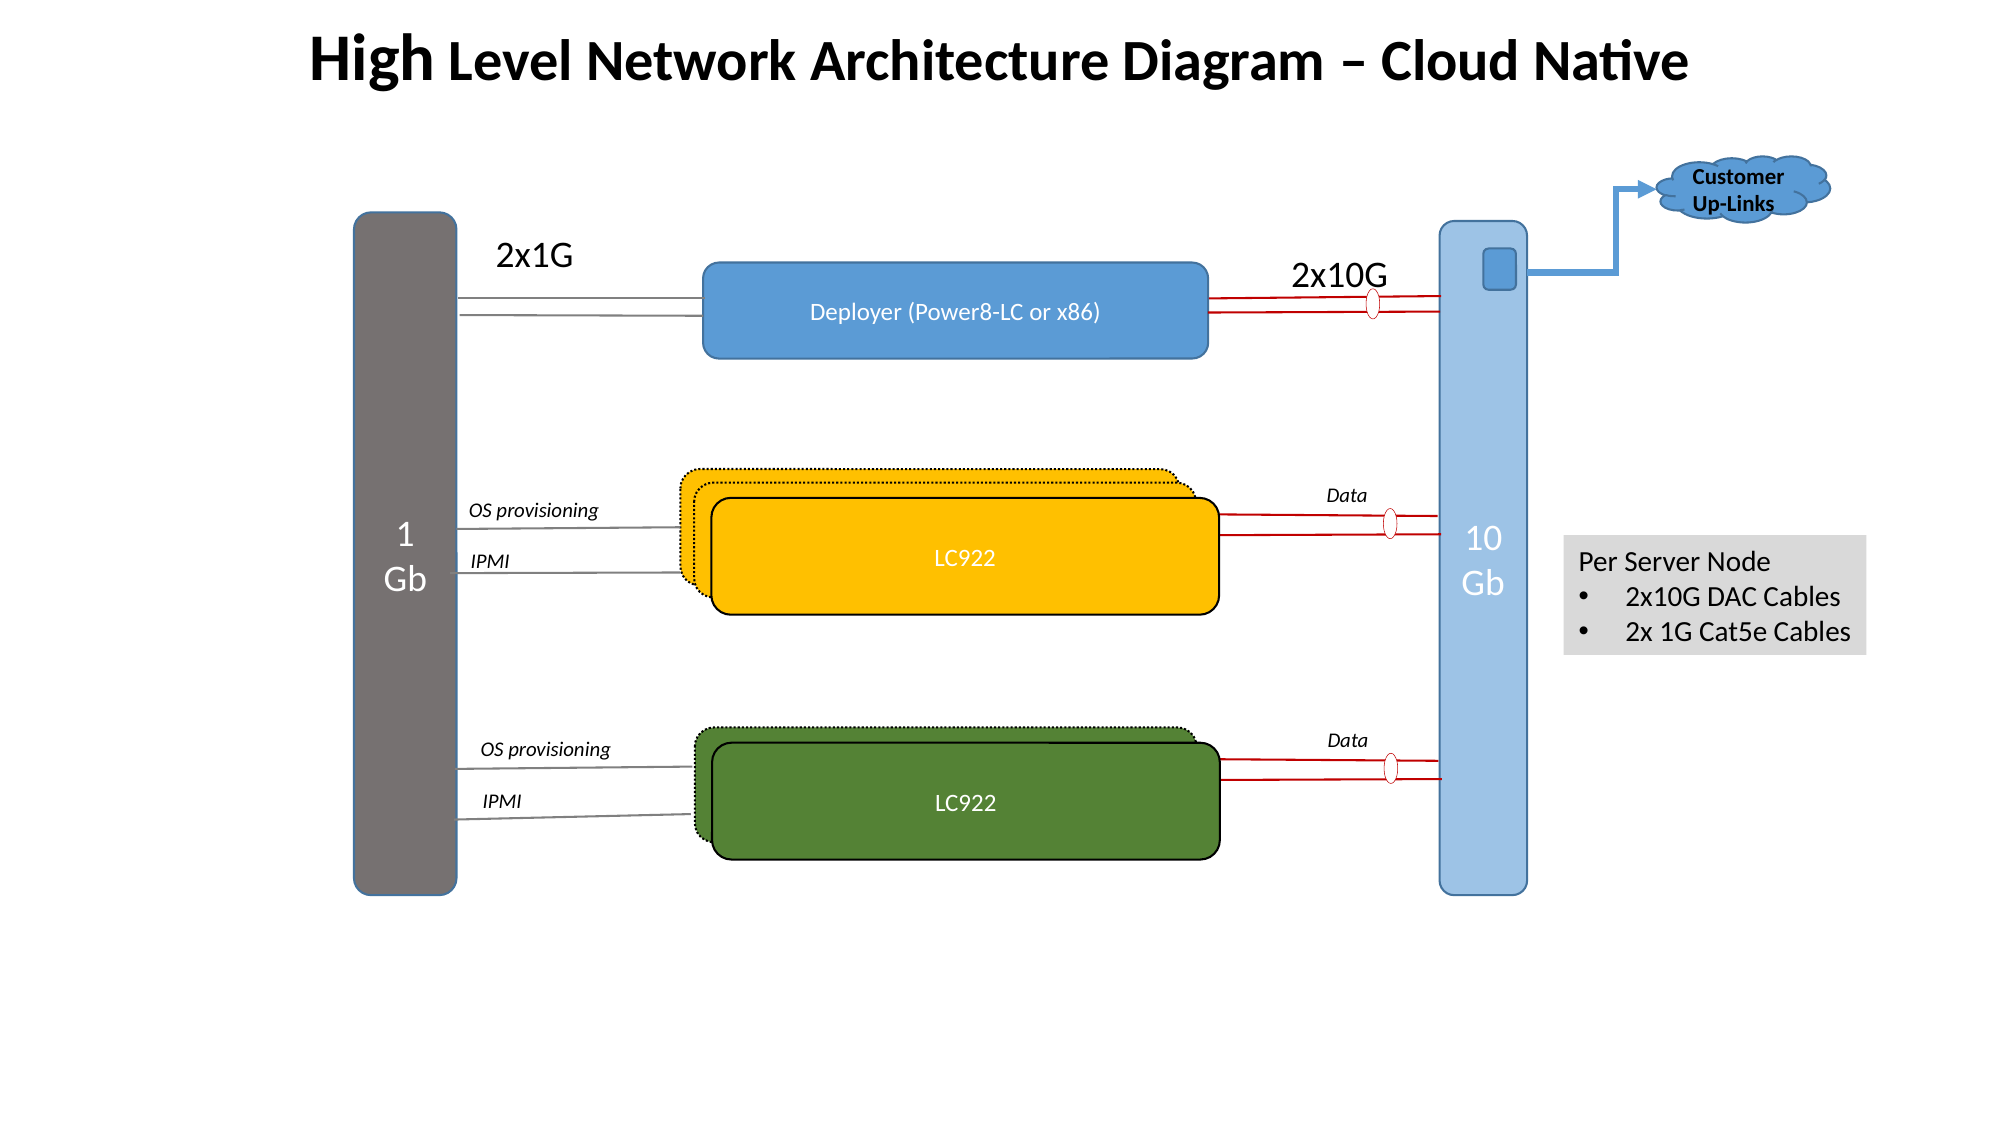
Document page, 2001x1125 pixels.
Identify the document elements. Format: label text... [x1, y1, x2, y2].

text_box IPMI [455, 540, 525, 572]
text_box 1 Gb [352, 211, 458, 897]
text_box [1365, 287, 1380, 296]
text_box Data [1312, 719, 1384, 759]
text_box [1385, 780, 1397, 785]
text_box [1656, 153, 1831, 225]
text_box Deployer (Power8-LC or x86) [702, 261, 1210, 360]
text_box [1527, 222, 1744, 273]
text_box [1382, 517, 1399, 534]
text_box LC922 [710, 741, 1221, 861]
text_box LC922 [710, 496, 1221, 616]
text_box Per Server Node 2x10G DAC Cables 2x 1G Cat5e Cables [1563, 535, 1867, 655]
text_box [1385, 536, 1396, 540]
text_box [1482, 247, 1518, 291]
text_box [693, 726, 1197, 843]
text_box [1384, 752, 1398, 759]
text_box OS provisioning [454, 489, 615, 529]
text_box [693, 481, 1196, 599]
text_box IPMI [467, 780, 537, 814]
text_box IPMI [455, 574, 525, 581]
text_box [1383, 507, 1397, 514]
text_box [1366, 313, 1380, 321]
text_box High Level Network Architecture Diagram – Cloud Native [0, 6, 2000, 102]
text_box 10 Gb [1438, 219, 1529, 897]
text_box 2x10G [1276, 242, 1404, 296]
text_box OS provisioning [465, 728, 627, 766]
text_box 2x1G [480, 222, 589, 283]
text_box [1383, 761, 1399, 779]
text_box Data [1311, 474, 1383, 514]
text_box [679, 467, 1179, 586]
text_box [454, 814, 691, 820]
text_box [1365, 299, 1381, 311]
